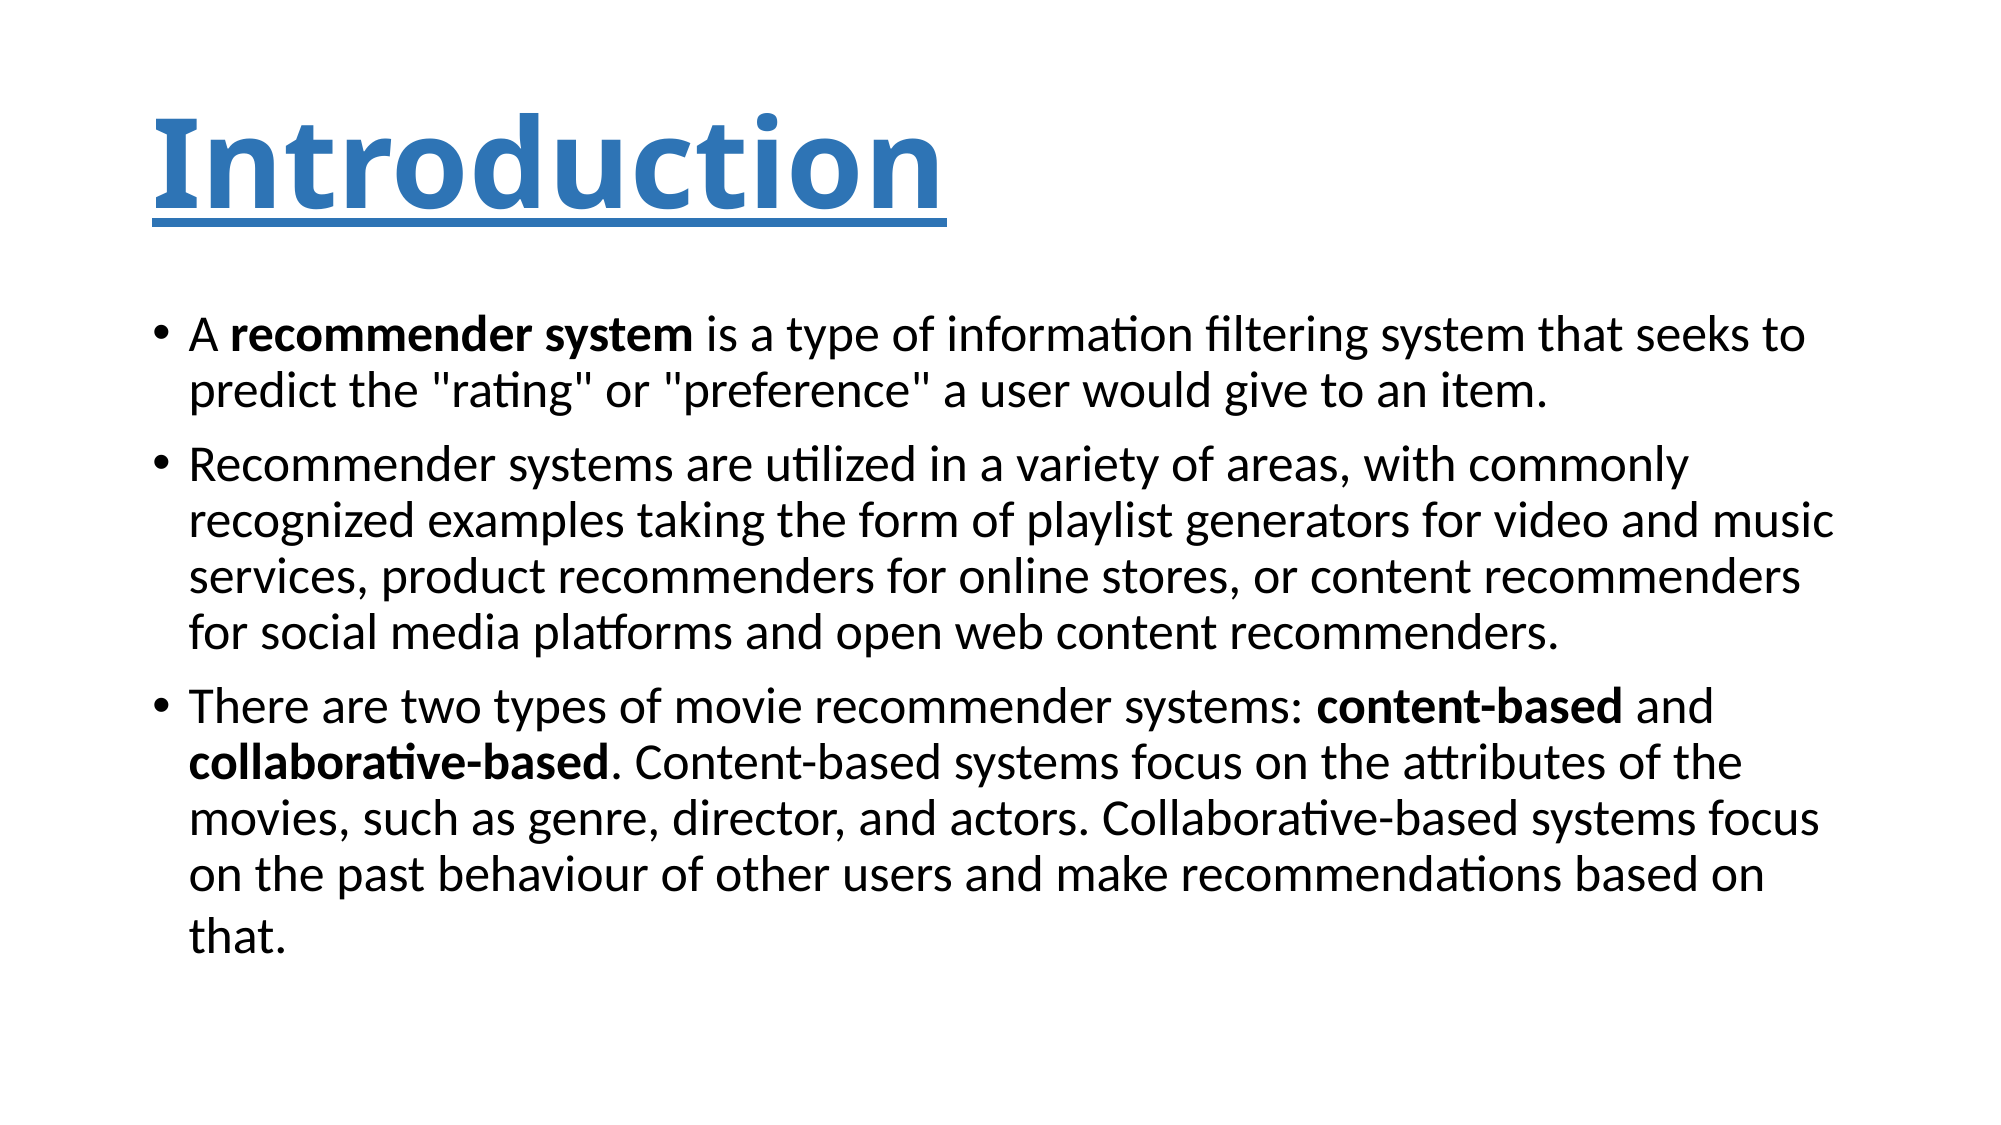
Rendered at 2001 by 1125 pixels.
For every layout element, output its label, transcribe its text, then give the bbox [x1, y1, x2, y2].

title Introduction [137, 59, 1863, 278]
list A recommender system is a type of information filtering system that seeks to predict the "rating" or "preference" a user would give to an item. Recommender systems are utilized in a variety of areas, with commonly recognized examples taking the form of playlist generators for video and music services, product recommenders for online stores, or content recommenders for social media platforms and open web content recommenders. There are two types of movie recommender systems: content-based and collaborative-based. Content-based systems focus on the attributes of the movies, such as genre, director, and actors. Collaborative-based systems focus on the past behaviour of other users and make recommendations based on that. [137, 299, 1863, 1014]
